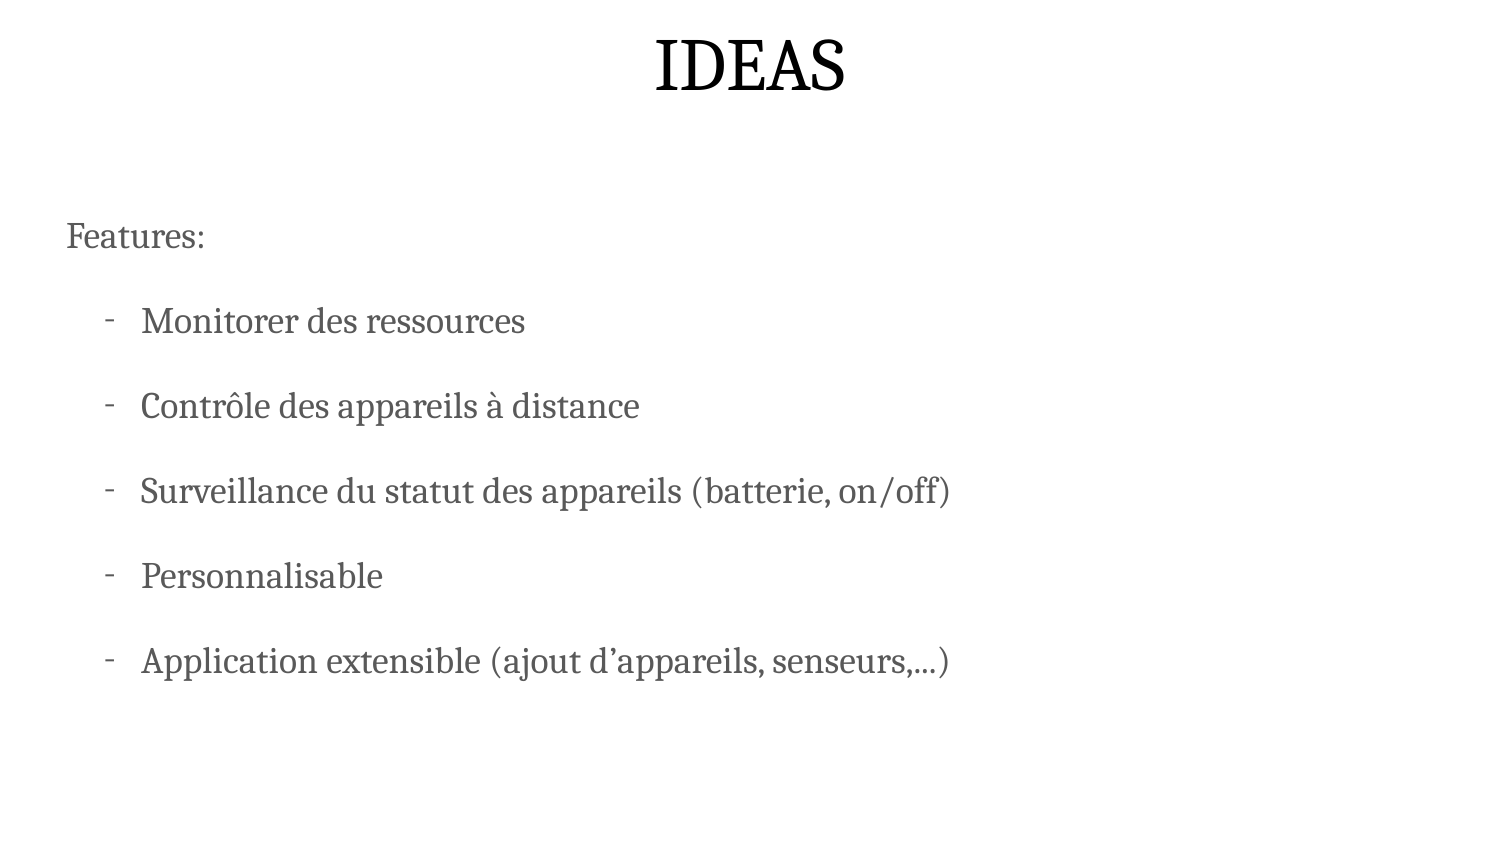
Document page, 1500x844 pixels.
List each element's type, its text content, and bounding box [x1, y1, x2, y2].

title IDEAS [51, 0, 1449, 94]
list Features: Monitorer des ressources Contrôle des appareils à distance Surveillance du statut des appareils (batterie, on/off) Personnalisable Application extensible (ajout d’appareils, senseurs,...) [51, 189, 1449, 750]
